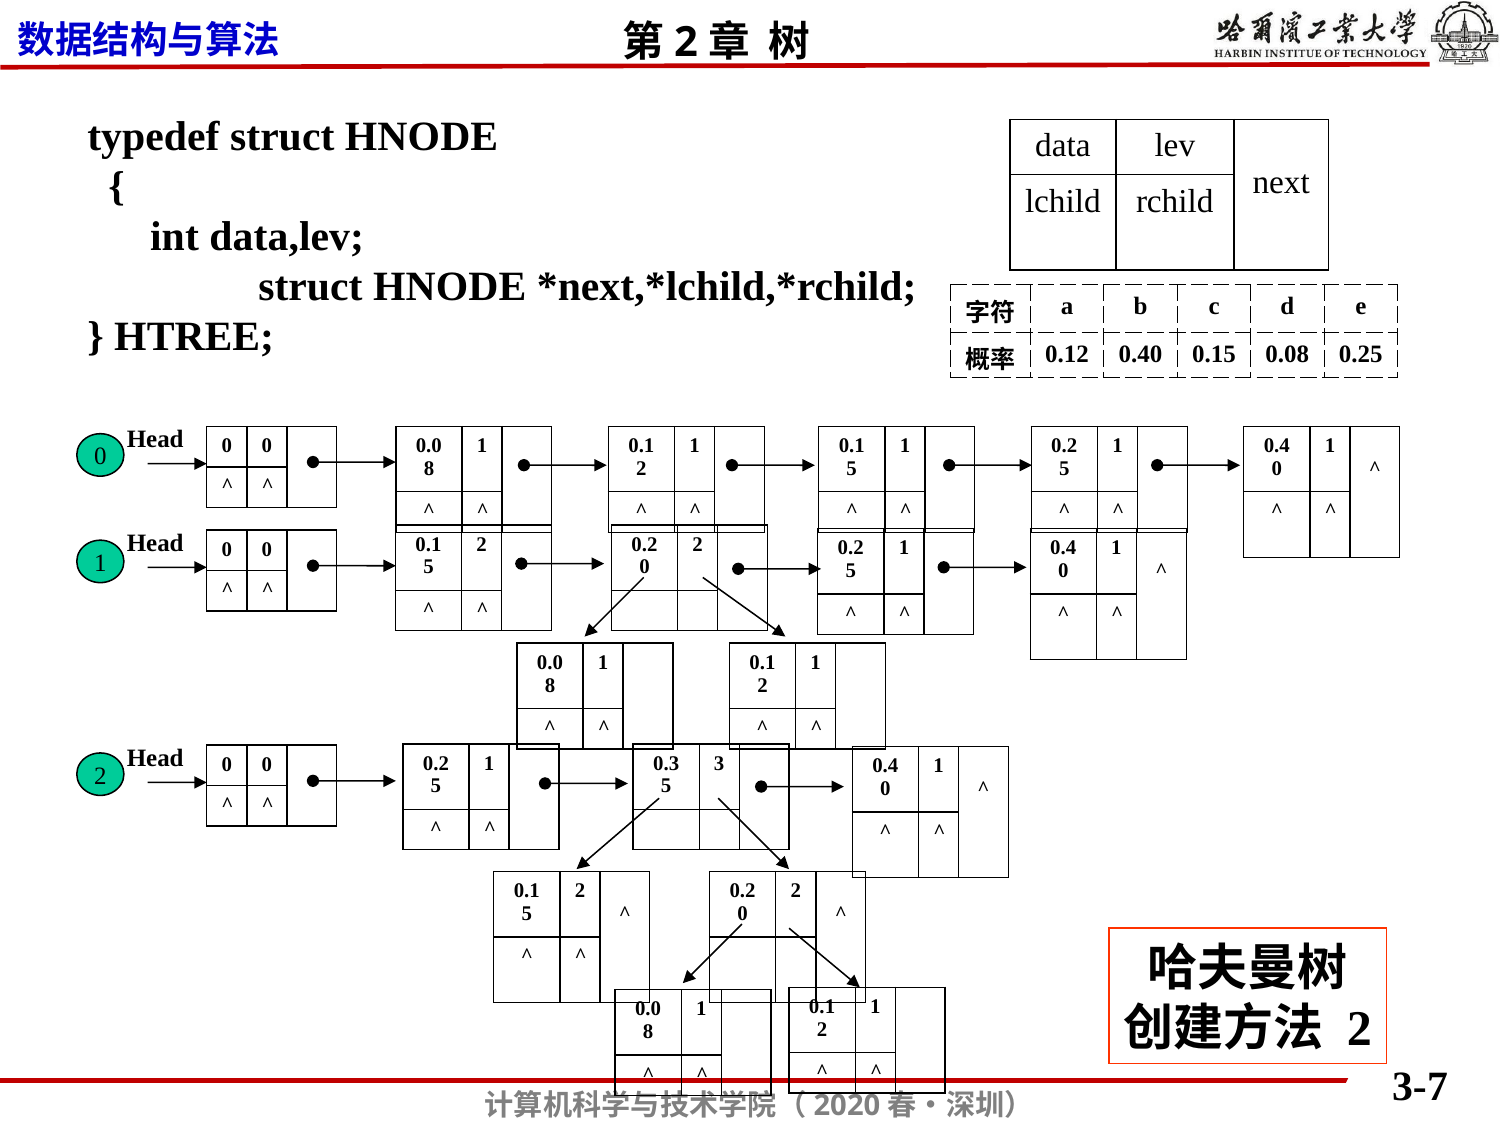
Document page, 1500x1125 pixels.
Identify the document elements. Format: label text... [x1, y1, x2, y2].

table_cell ^ [1098, 492, 1137, 528]
table_cell lchild [1011, 175, 1115, 269]
table_cell ^ [616, 1056, 681, 1095]
table_cell ^ [1311, 492, 1349, 557]
text_box [937, 561, 1027, 574]
table_cell [678, 591, 717, 630]
text_box 哈夫曼树 创建方法 2 [1108, 928, 1387, 1064]
table_cell ^ [404, 810, 468, 849]
table_header 字符 [951, 285, 1030, 332]
table_header 1 [675, 427, 714, 491]
table_cell 0.12 [1030, 332, 1104, 377]
table_header [288, 531, 336, 610]
text_box [147, 459, 207, 470]
text_box [718, 798, 790, 870]
table_header a [1030, 285, 1104, 332]
text_box 2 [76, 752, 124, 796]
table_header [718, 590, 767, 630]
table_header lev [1117, 120, 1233, 174]
picture [1212, 1, 1500, 68]
text_box [732, 562, 822, 576]
table_header 1 [886, 427, 924, 491]
table_header data [1011, 120, 1115, 174]
table_header 0.40 [1244, 427, 1309, 491]
text_box [682, 923, 742, 984]
table_header ^ [817, 872, 865, 987]
table_header 2 [462, 526, 501, 590]
table_header 1 [470, 745, 508, 809]
table_cell ^ [856, 1053, 895, 1092]
table_header 0.40 [853, 747, 918, 811]
text_box [702, 577, 786, 637]
text_box [538, 777, 628, 790]
table_header c [1177, 285, 1251, 332]
table_header 0 [248, 531, 286, 570]
table_header 1 [463, 427, 501, 491]
table_cell ^ [819, 492, 884, 528]
table_cell ^ [494, 938, 559, 1002]
table_cell ^ [396, 591, 461, 630]
table_cell ^ [796, 709, 835, 748]
text_box [306, 455, 396, 469]
table_header 2 [561, 872, 599, 936]
table_header [288, 746, 336, 825]
table_header [896, 988, 944, 1092]
table_cell ^ [248, 468, 286, 507]
table_header ^ [601, 872, 649, 1002]
table_header e [1324, 285, 1397, 332]
table_cell ^ [462, 591, 501, 630]
table_header 2 [776, 872, 815, 936]
table_header [926, 427, 974, 528]
table_header [510, 745, 558, 849]
text_box [942, 458, 1032, 472]
text_box Head [112, 733, 199, 779]
table_cell 0.40 [1104, 332, 1177, 377]
table_header 0.40 [1031, 529, 1096, 593]
text_box [790, 780, 844, 793]
text_box 0 [76, 433, 124, 477]
table_cell ^ [518, 709, 582, 748]
table_header 0.12 [730, 644, 795, 708]
table_cell ^ [1031, 595, 1096, 659]
table_header 0 [207, 531, 246, 570]
table_cell ^ [397, 492, 461, 524]
table_header next [1235, 120, 1328, 269]
text_box [306, 559, 396, 572]
table_cell ^ [1244, 492, 1309, 557]
table_header [925, 529, 973, 634]
table_header 2 [678, 526, 717, 590]
table_cell ^ [609, 492, 674, 532]
table_cell ^ [790, 1053, 855, 1092]
table_header 1 [584, 644, 622, 708]
table_cell ^ [730, 709, 795, 748]
table_cell ^ [584, 709, 622, 748]
table_header 3 [700, 745, 739, 809]
table_header 0 [248, 427, 286, 466]
table_header ^ [1137, 529, 1186, 659]
table_header 0.15 [396, 526, 461, 590]
table_header 0.35 [634, 745, 699, 809]
text_box [725, 458, 815, 472]
table_cell [700, 810, 739, 849]
table_cell ^ [886, 492, 924, 528]
table_cell [612, 591, 677, 630]
table_header 0.12 [790, 988, 855, 1052]
table_header 0.20 [612, 526, 677, 590]
text_box [788, 928, 860, 988]
text_box [576, 798, 660, 870]
table_cell 0.08 [1251, 332, 1324, 377]
table_cell [710, 938, 775, 1002]
table_cell ^ [470, 810, 508, 849]
table_header 1 [919, 747, 958, 811]
table_cell 0.25 [1324, 332, 1397, 377]
table_header [715, 427, 764, 524]
table_cell ^ [1097, 595, 1136, 659]
table_header ^ [959, 747, 1008, 877]
text_box typedef struct HNODE { int data,lev; struct HNODE *next,*lchild,*rchild; } HTREE; [72, 101, 971, 367]
table_cell ^ [1032, 492, 1097, 528]
table_cell 概率 [951, 332, 1030, 377]
table_header 0.15 [494, 872, 559, 936]
table_header 0.15 [819, 427, 884, 491]
text_box [515, 557, 605, 570]
text_box Head [112, 518, 199, 564]
text_box [1151, 458, 1241, 472]
table_header 1 [1098, 427, 1137, 491]
table_header 0 [207, 746, 246, 785]
text_box [147, 778, 207, 789]
text_box [584, 577, 644, 637]
table_header 1 [1311, 427, 1349, 491]
table_cell rchild [1117, 175, 1233, 269]
table_cell ^ [818, 595, 883, 634]
table_cell ^ [561, 938, 599, 1002]
table_cell [776, 938, 815, 1002]
table_cell ^ [853, 813, 918, 877]
text_box [306, 774, 396, 788]
table_header 0.25 [818, 529, 883, 593]
text_box Head [112, 414, 199, 460]
text_box [517, 458, 607, 472]
text_box [147, 563, 207, 574]
table_header [722, 990, 770, 1095]
table_header 1 [856, 988, 895, 1052]
text_box 1 [76, 540, 124, 583]
table_cell ^ [207, 571, 246, 610]
table_cell [634, 810, 699, 849]
table_header 0 [207, 427, 246, 466]
table_header 0.25 [1032, 427, 1097, 491]
table_header 0.08 [518, 644, 582, 708]
table_header 1 [885, 529, 923, 593]
table_header 0.25 [404, 745, 468, 809]
table_header [1138, 427, 1187, 528]
table_cell ^ [675, 492, 714, 524]
table_cell ^ [919, 813, 958, 877]
table_cell ^ [207, 468, 246, 507]
table_header 0.20 [710, 872, 775, 936]
table_cell ^ [207, 786, 246, 825]
table_header 0.08 [616, 990, 681, 1054]
table_header 1 [796, 644, 835, 708]
table_header [288, 427, 336, 507]
table_header b [1104, 285, 1177, 332]
table_header [740, 745, 788, 849]
table_header [718, 526, 767, 622]
table_cell ^ [885, 595, 923, 634]
table_header 0.12 [609, 427, 674, 491]
table_header [836, 644, 885, 748]
table_header d [1251, 285, 1324, 332]
table_header 0 [248, 746, 286, 785]
table_cell ^ [248, 571, 286, 610]
table_header [502, 526, 551, 630]
table_cell ^ [682, 1056, 721, 1095]
table_cell 0.15 [1177, 332, 1251, 377]
table_header 0.08 [397, 427, 461, 491]
table_header ^ [1351, 427, 1399, 557]
table_header 1 [682, 990, 721, 1054]
table_cell ^ [463, 492, 501, 524]
table_header [503, 427, 551, 524]
table_header [624, 644, 672, 748]
table_cell ^ [248, 786, 286, 825]
table_header 1 [1097, 529, 1136, 593]
